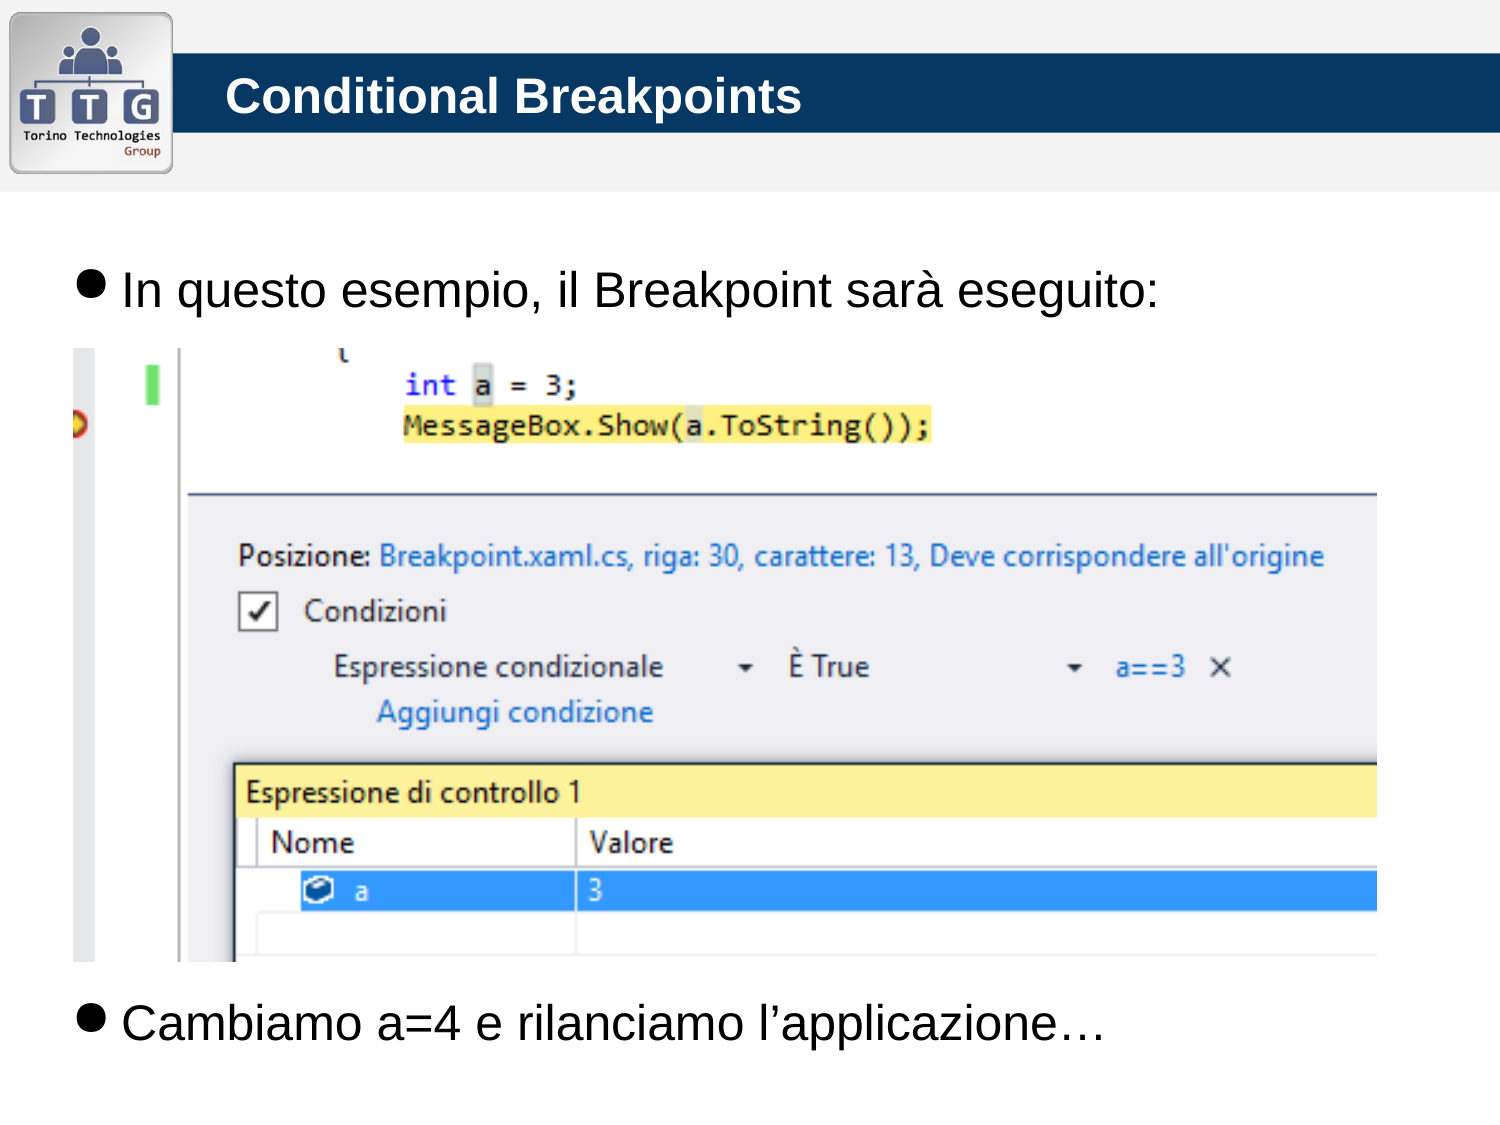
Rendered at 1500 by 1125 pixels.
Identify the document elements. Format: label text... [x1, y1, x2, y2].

title Conditional Breakpoints [210, 53, 1500, 133]
picture [73, 348, 1378, 962]
picture [9, 12, 173, 174]
list In questo esempio, il Breakpoint sarà eseguito: Cambiamo a=4 e rilanciamo l’applicazione… [50, 233, 1446, 993]
